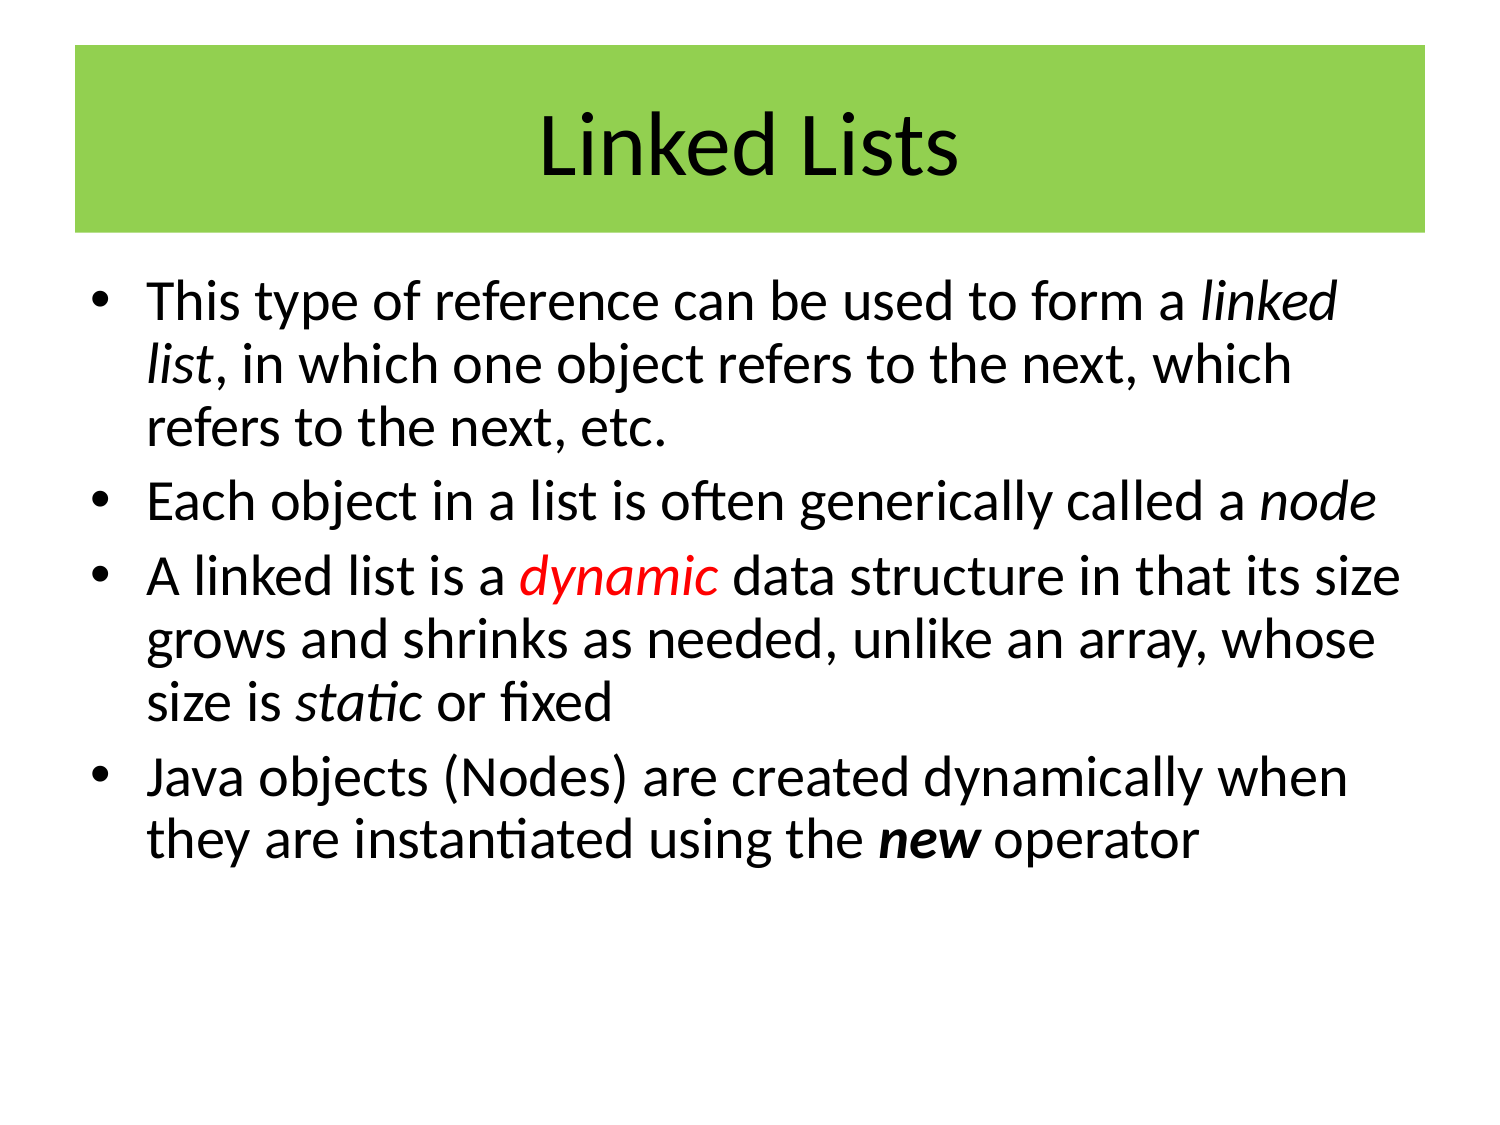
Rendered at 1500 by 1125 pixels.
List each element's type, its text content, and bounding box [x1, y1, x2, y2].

title Linked Lists [75, 45, 1425, 233]
list This type of reference can be used to form a linked list, in which one object refers to the next, which refers to the next, etc. Each object in a list is often generically called a node A linked list is a dynamic data structure in that its size grows and shrinks as needed, unlike an array, whose size is static or fixed Java objects (Nodes) are created dynamically when they are instantiated using the new operator [75, 262, 1425, 1005]
